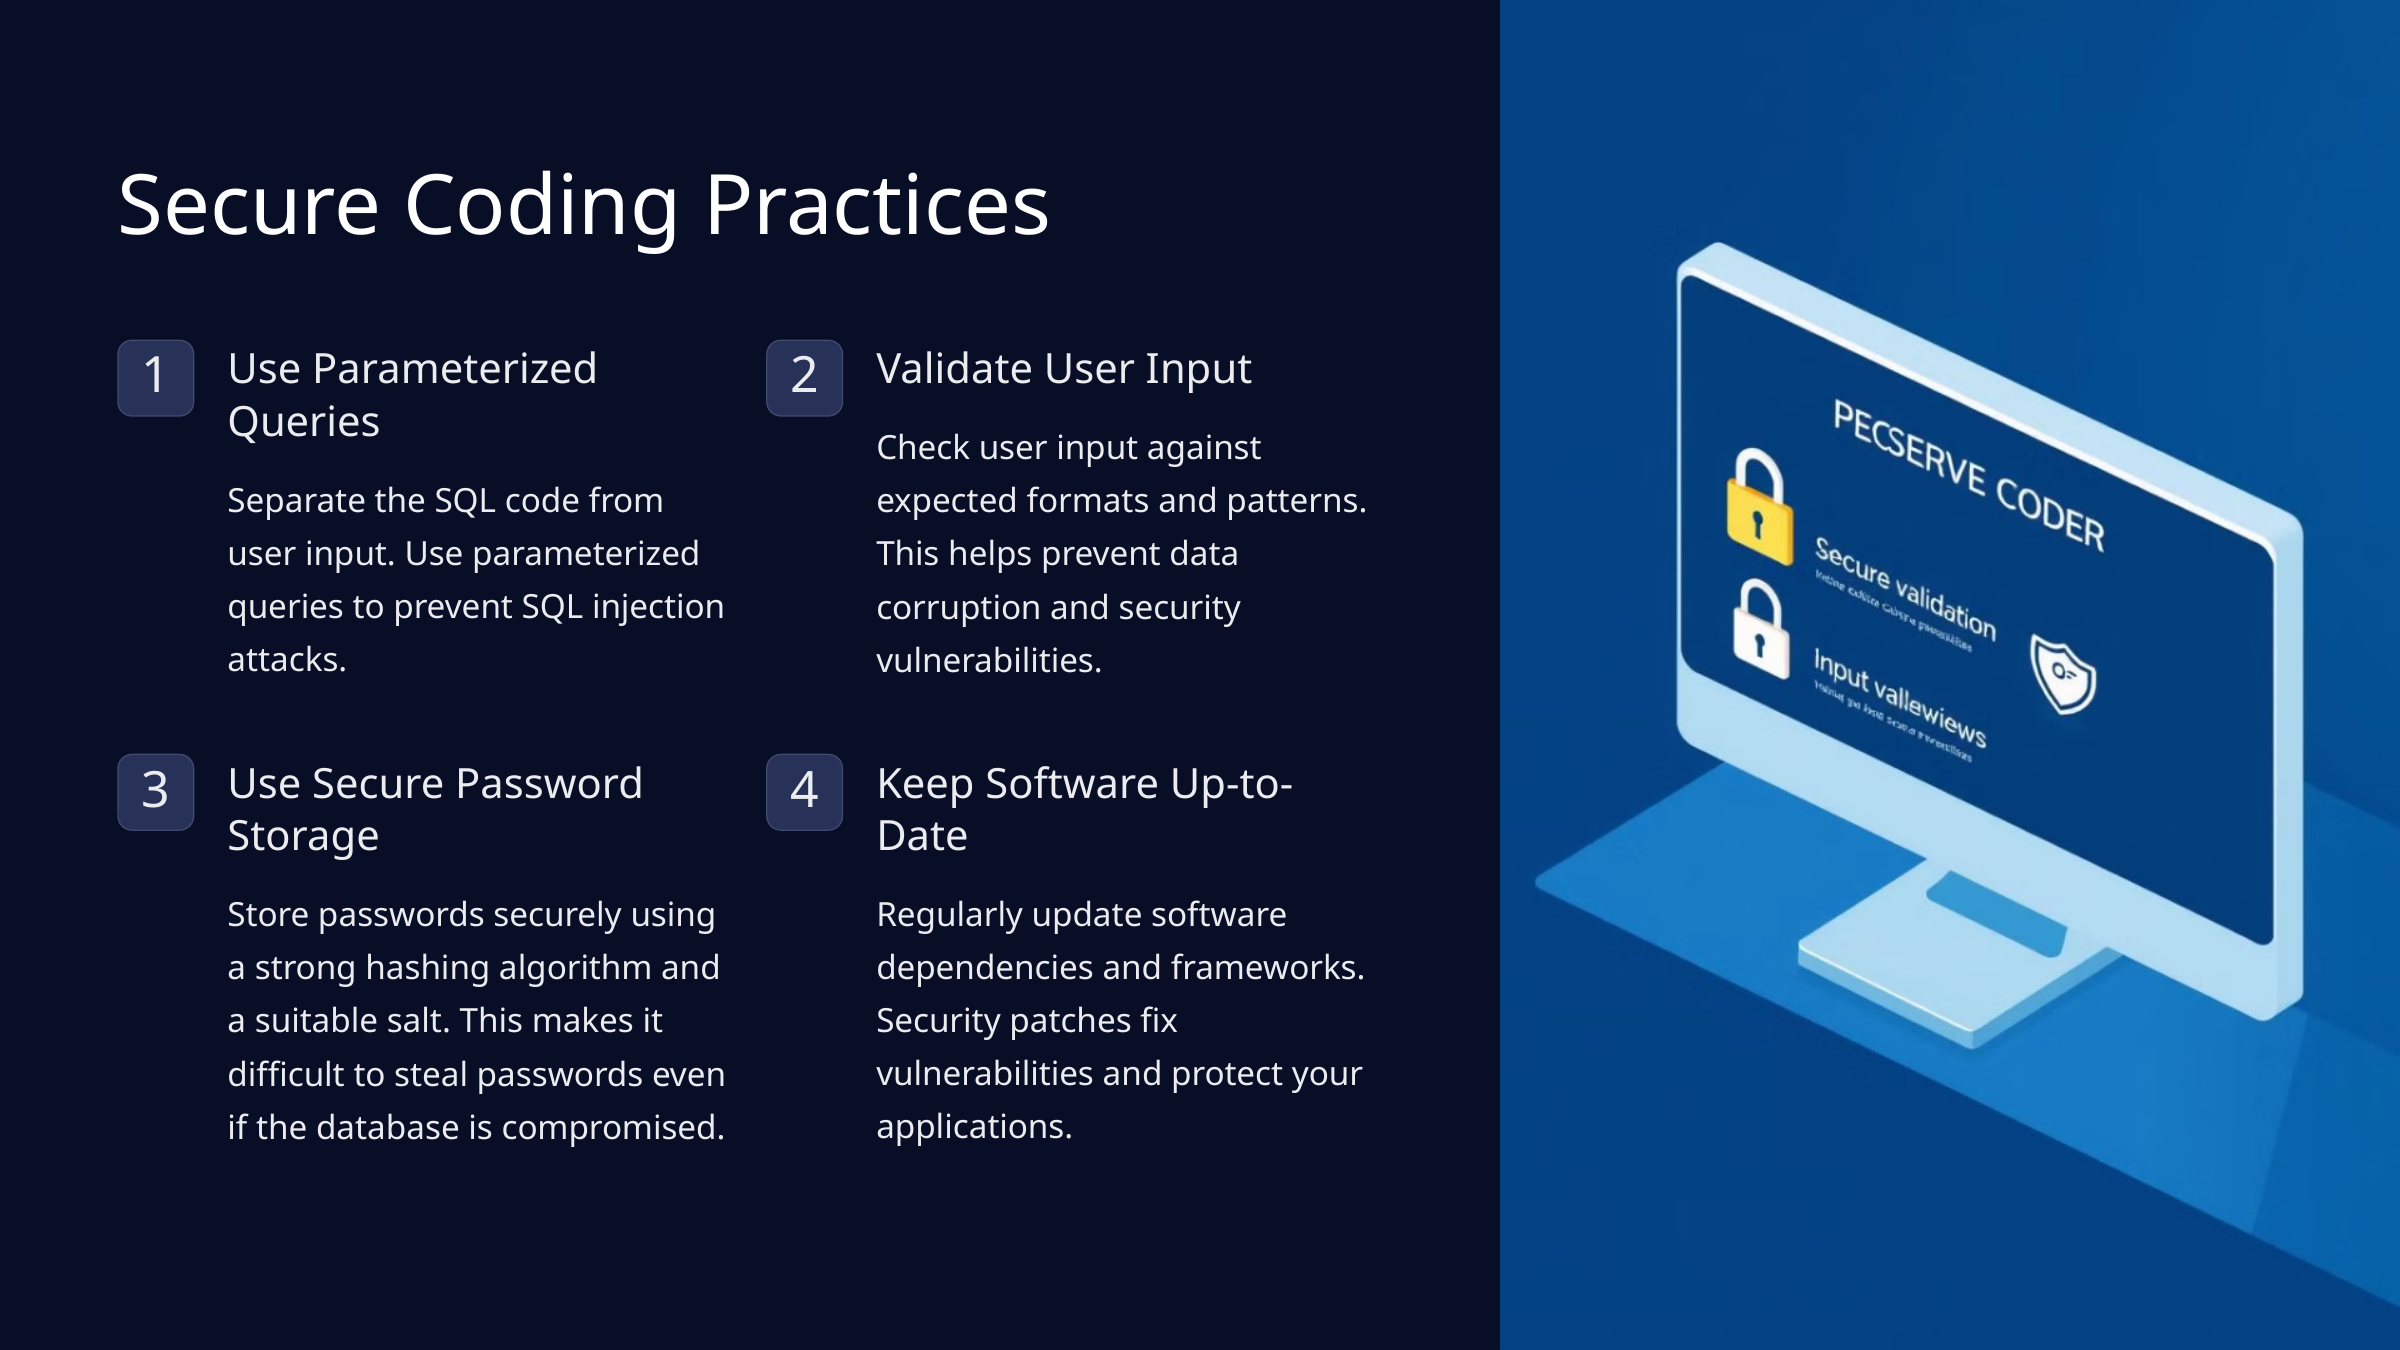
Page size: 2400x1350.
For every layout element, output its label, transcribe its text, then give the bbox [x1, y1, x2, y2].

text_box Validate User Input [876, 340, 1298, 393]
text_box Secure Coding Practices [117, 146, 1089, 252]
text_box Separate the SQL code from user input. Use parameterized queries to prevent SQL injection attacks. [227, 465, 734, 682]
text_box 2 [789, 352, 821, 404]
picture [1499, 0, 2400, 1350]
text_box 4 [789, 767, 821, 818]
text_box Use Secure Password Storage [227, 754, 734, 860]
text_box Regularly update software dependencies and frameworks. Security patches fix vulnerabilities and protect your applications. [876, 879, 1382, 1150]
text_box Store passwords securely using a strong hashing algorithm and a suitable salt. This makes it difficult to steal passwords even if the database is compromised. [227, 879, 734, 1204]
text_box [766, 754, 843, 831]
text_box [117, 754, 194, 831]
text_box 3 [141, 767, 170, 818]
text_box [766, 340, 843, 417]
text_box Keep Software Up-to-Date [876, 754, 1382, 860]
text_box [117, 340, 194, 417]
text_box 1 [144, 352, 168, 404]
text_box Use Parameterized Queries [227, 340, 734, 446]
text_box Check user input against expected formats and patterns. This helps prevent data corruption and security vulnerabilities. [876, 413, 1382, 683]
